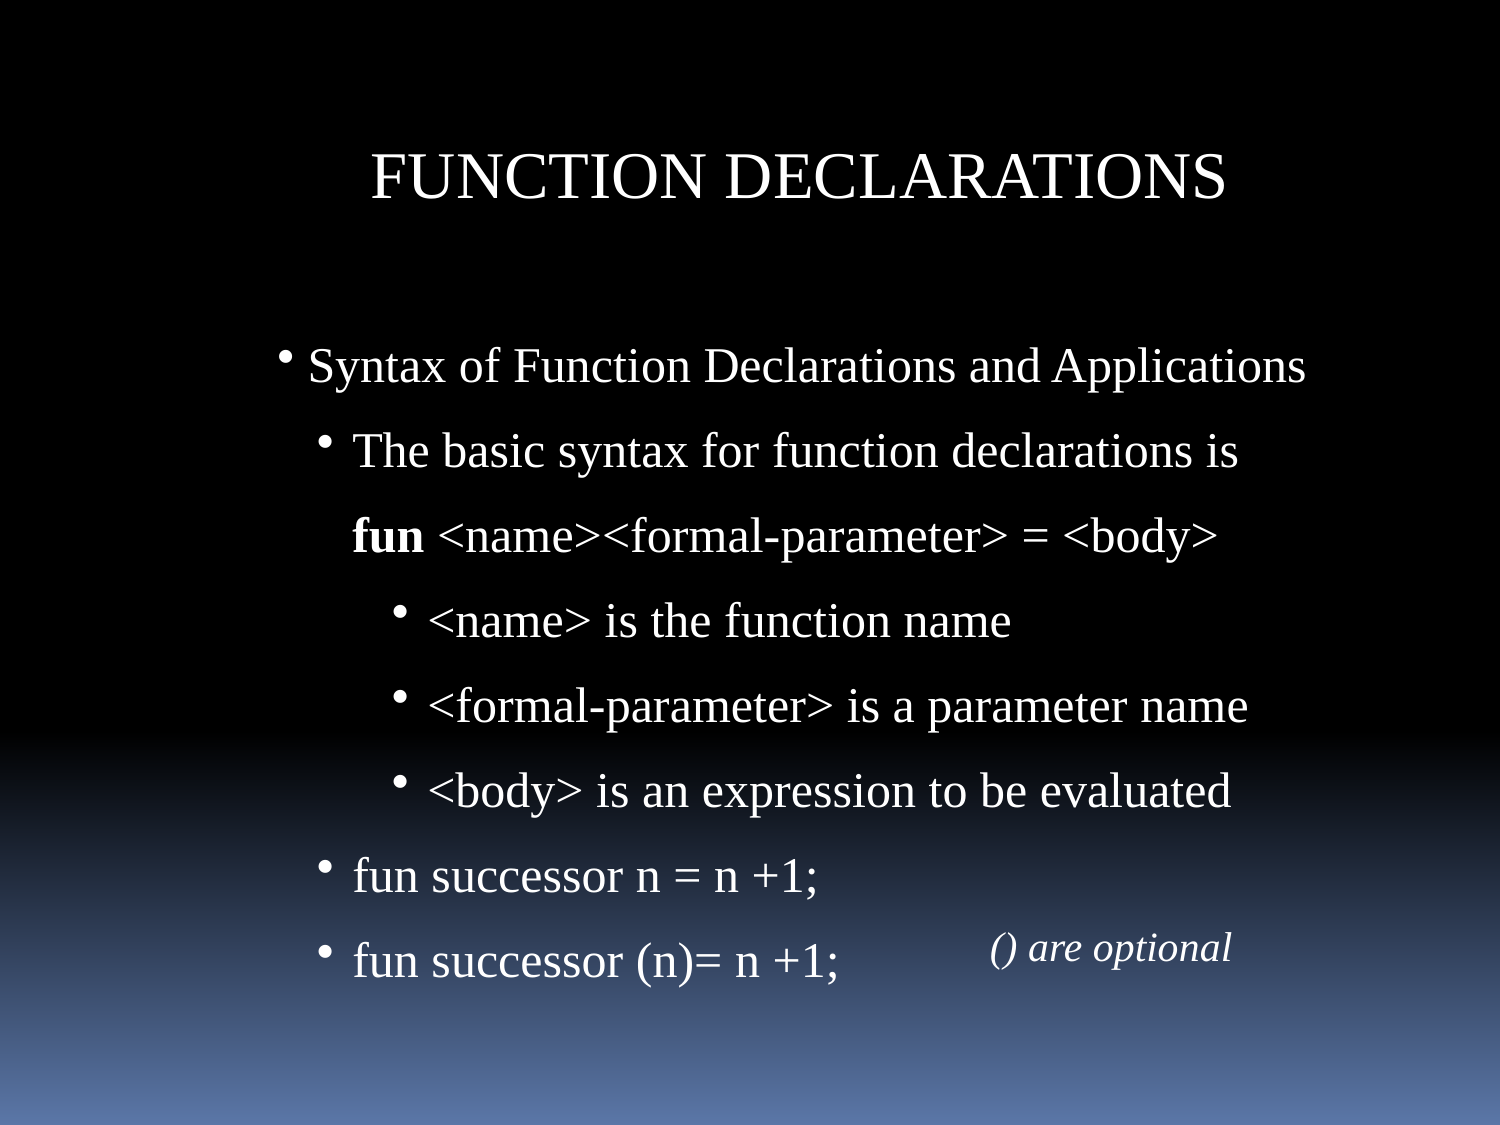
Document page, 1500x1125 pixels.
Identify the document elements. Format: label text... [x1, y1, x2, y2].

text_box Syntax of Function Declarations and Applications The basic syntax for function declarations is fun <name><formal-parameter> = <body> <name> is the function name <formal-parameter> is a parameter name <body> is an expression to be evaluated fun successor n = n +1; fun successor (n)= n +1; [262, 324, 1413, 995]
text_box () are optional [975, 912, 1450, 978]
text_box FUNCTION DECLARATIONS [249, 124, 1350, 220]
